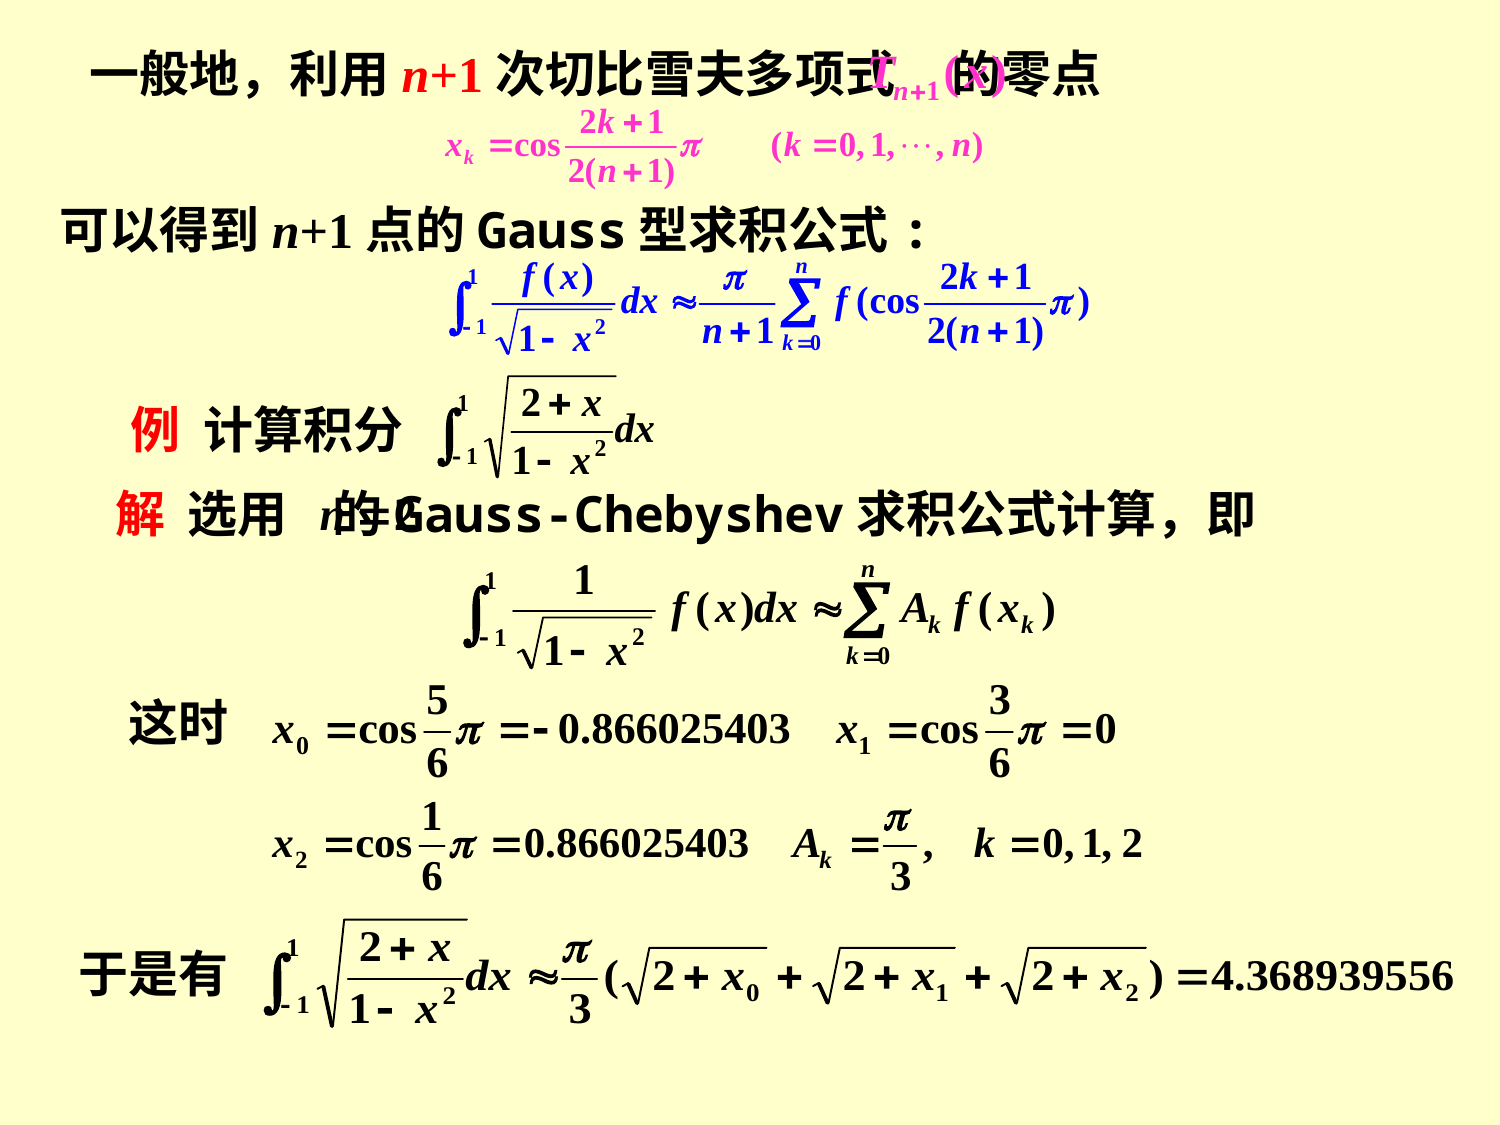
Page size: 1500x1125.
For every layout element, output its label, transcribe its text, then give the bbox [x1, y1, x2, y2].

text_box 可以得到n+1点的Gauss型求积公式: [45, 190, 946, 266]
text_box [99, 367, 663, 474]
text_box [74, 35, 1175, 200]
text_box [449, 550, 1063, 670]
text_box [112, 670, 1125, 788]
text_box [99, 474, 1273, 550]
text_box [55, 909, 1463, 1038]
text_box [262, 786, 1150, 900]
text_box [437, 249, 1095, 361]
